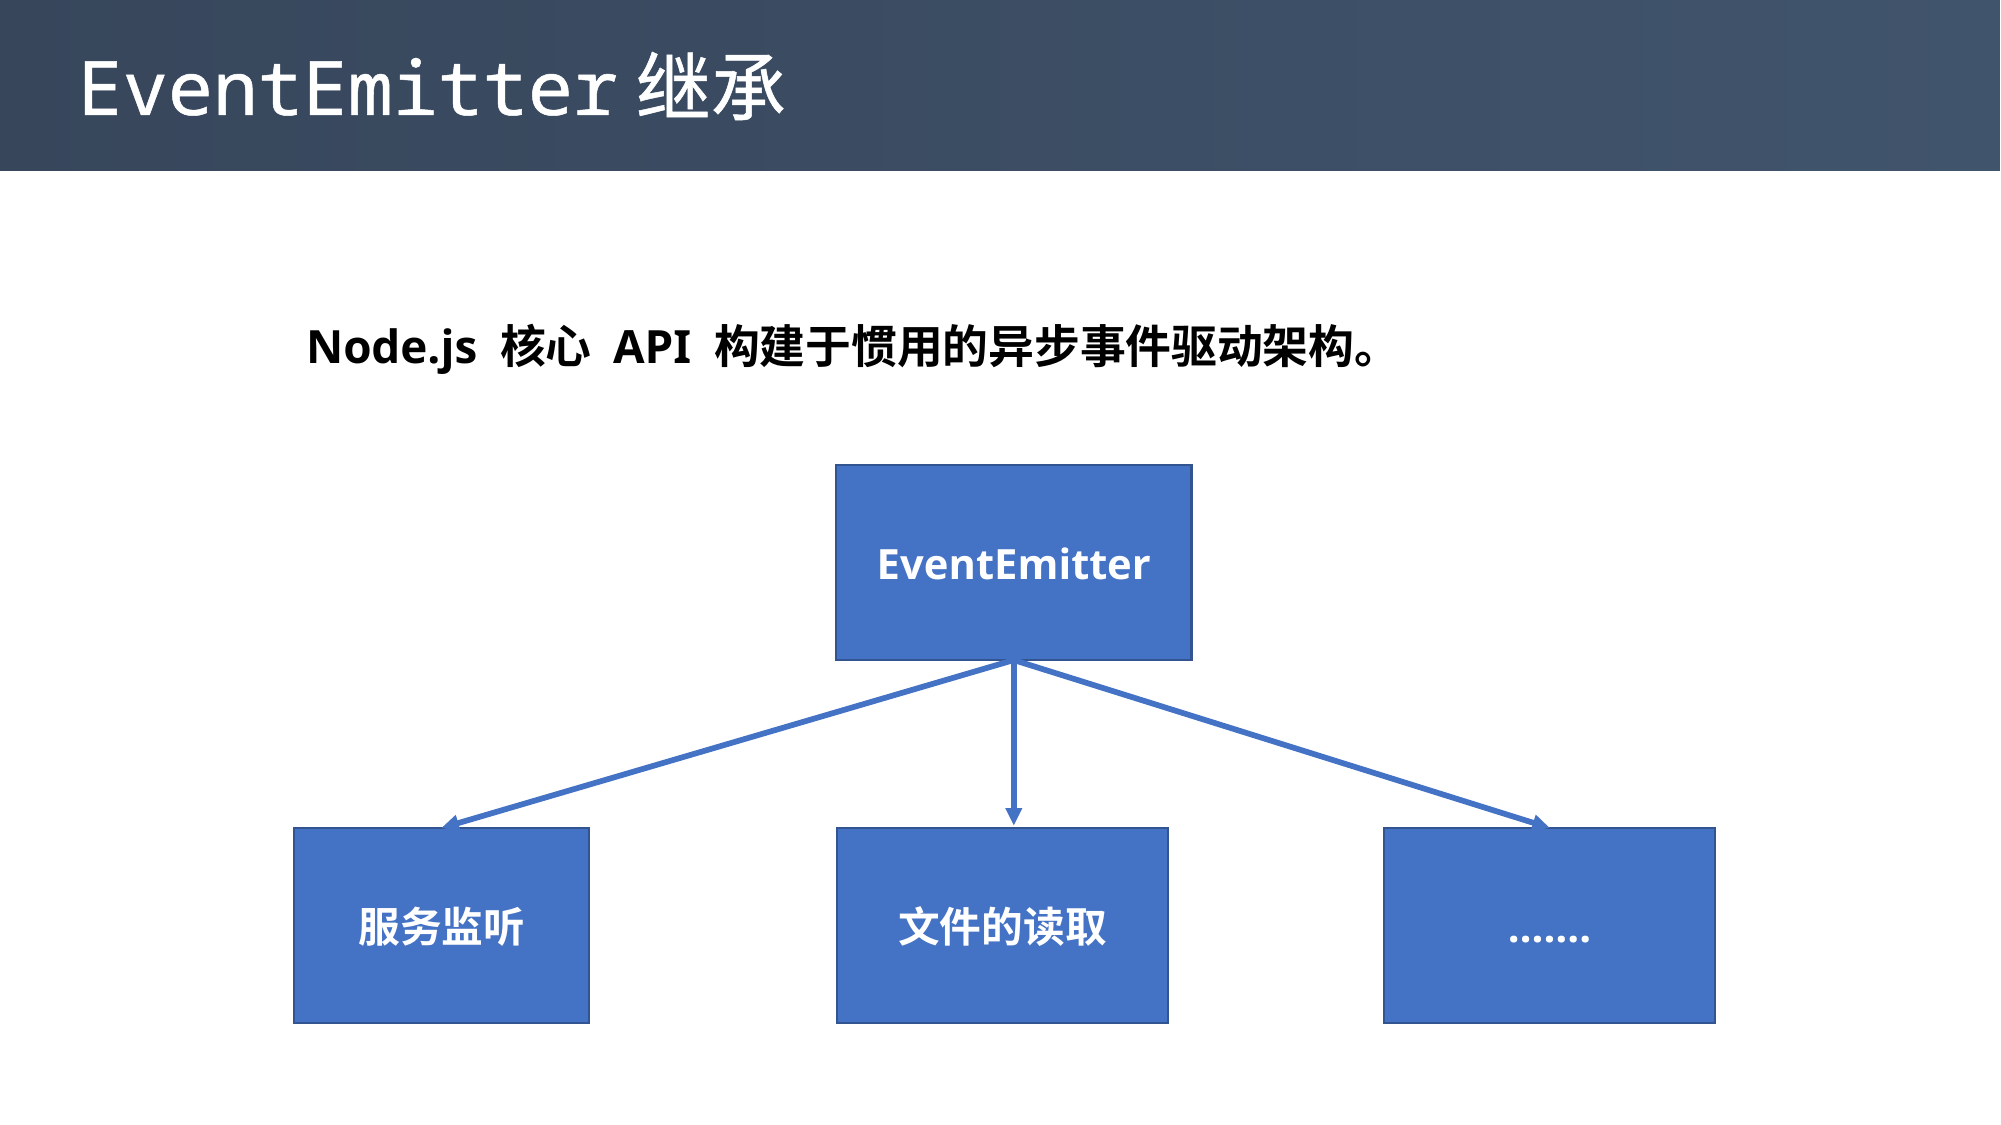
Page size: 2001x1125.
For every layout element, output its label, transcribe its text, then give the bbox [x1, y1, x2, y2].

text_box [1013, 660, 1550, 828]
text_box EventEmitter [835, 464, 1193, 660]
text_box Node.js 核心 API 构建于惯用的异步事件驱动架构。 [291, 255, 1378, 380]
text_box 服务监听 [293, 827, 590, 1024]
text_box ……. [1383, 827, 1716, 1024]
text_box EventEmitter继承 [62, 25, 1237, 145]
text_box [441, 660, 1013, 828]
text_box 文件的读取 [836, 828, 1169, 1024]
text_box [0, 0, 2000, 171]
